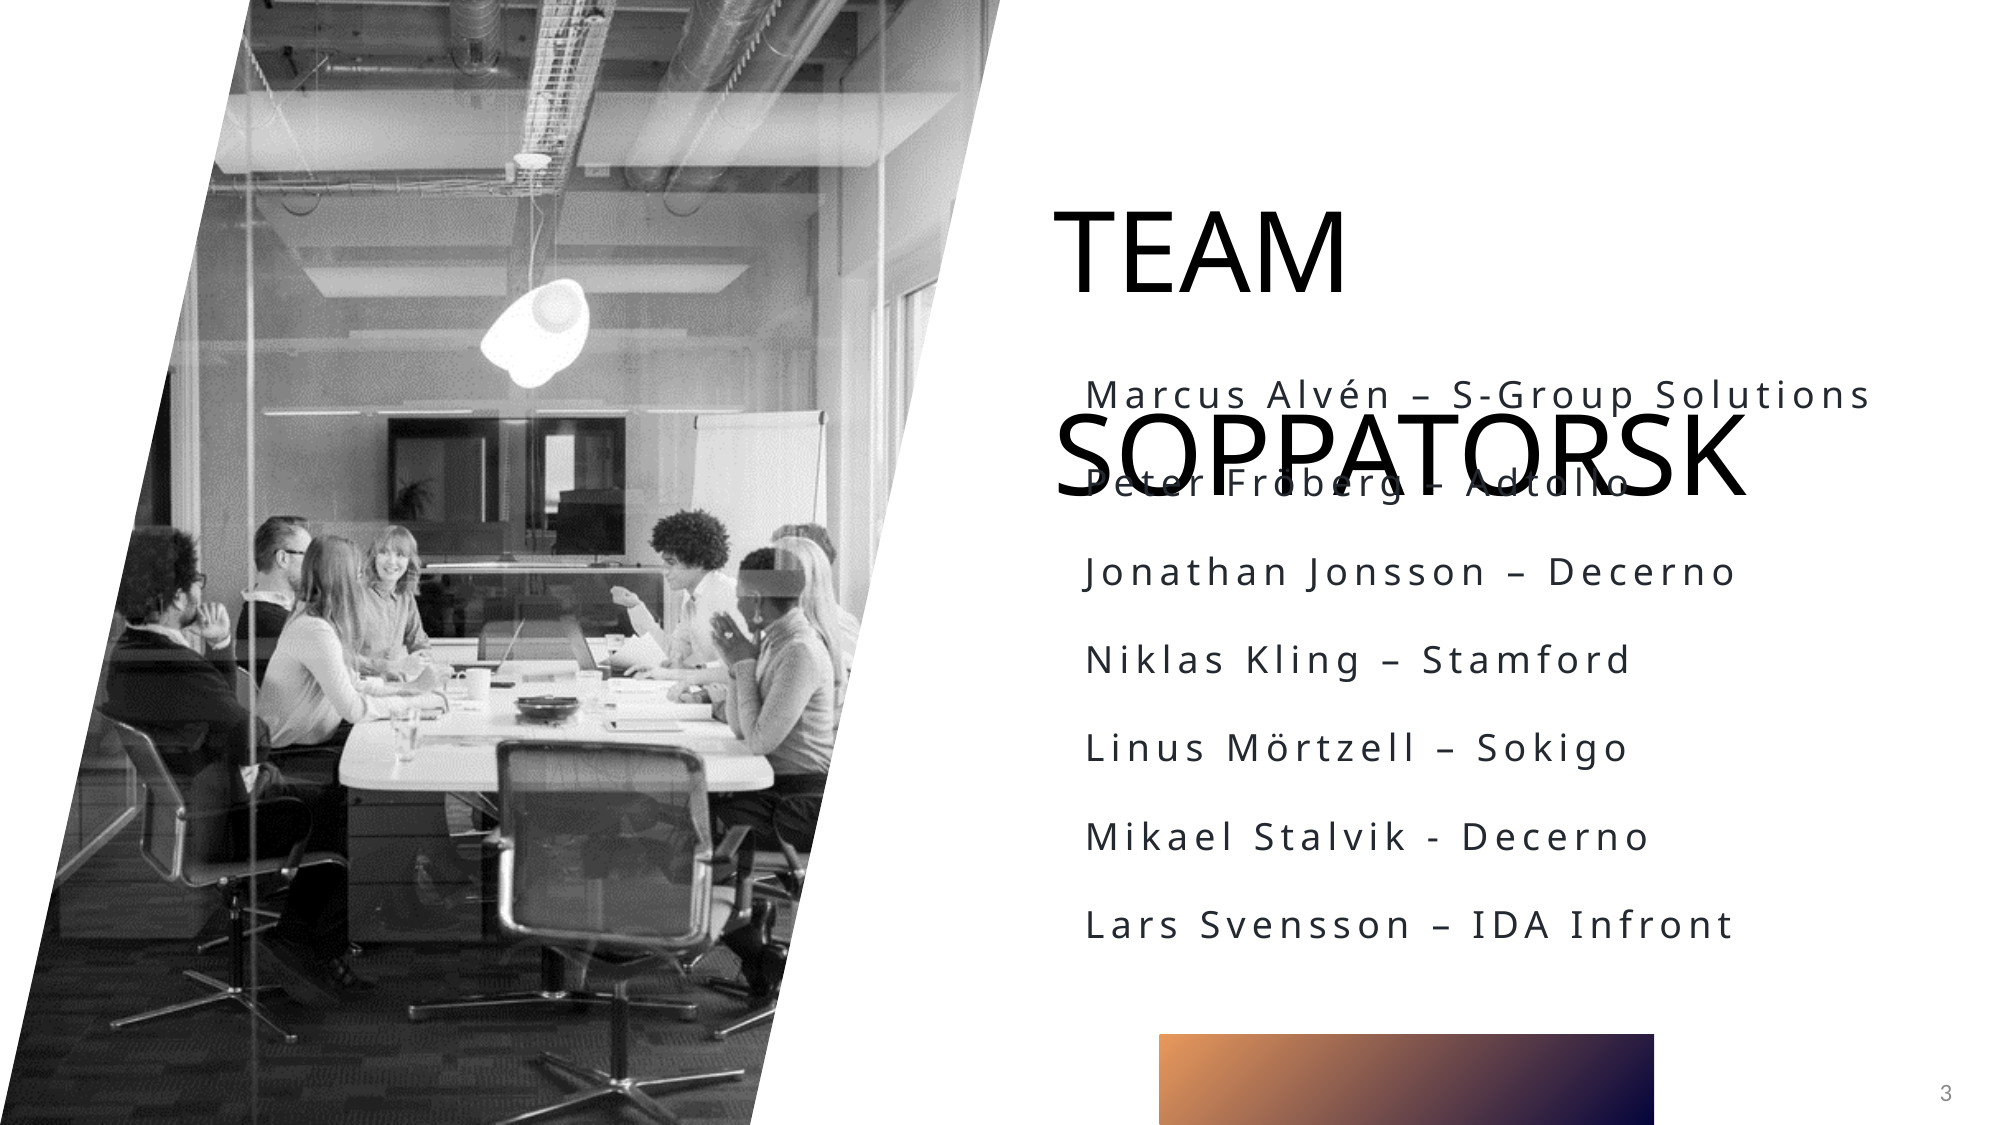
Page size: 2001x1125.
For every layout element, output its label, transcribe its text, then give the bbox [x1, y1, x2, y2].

list Marcus Alvén – S-Group Solutions Peter Fröberg – Adtollo Jonathan Jonsson – Decerno Niklas Kling – Stamford Linus Mörtzell – Sokigo Mikael Stalvik - Decerno Lars Svensson – IDA Infront [1069, 341, 1915, 965]
title TEAM Soppatorsk [1038, 105, 1955, 341]
picture [0, 0, 1000, 1125]
slide_number 3 [1894, 1061, 1968, 1121]
